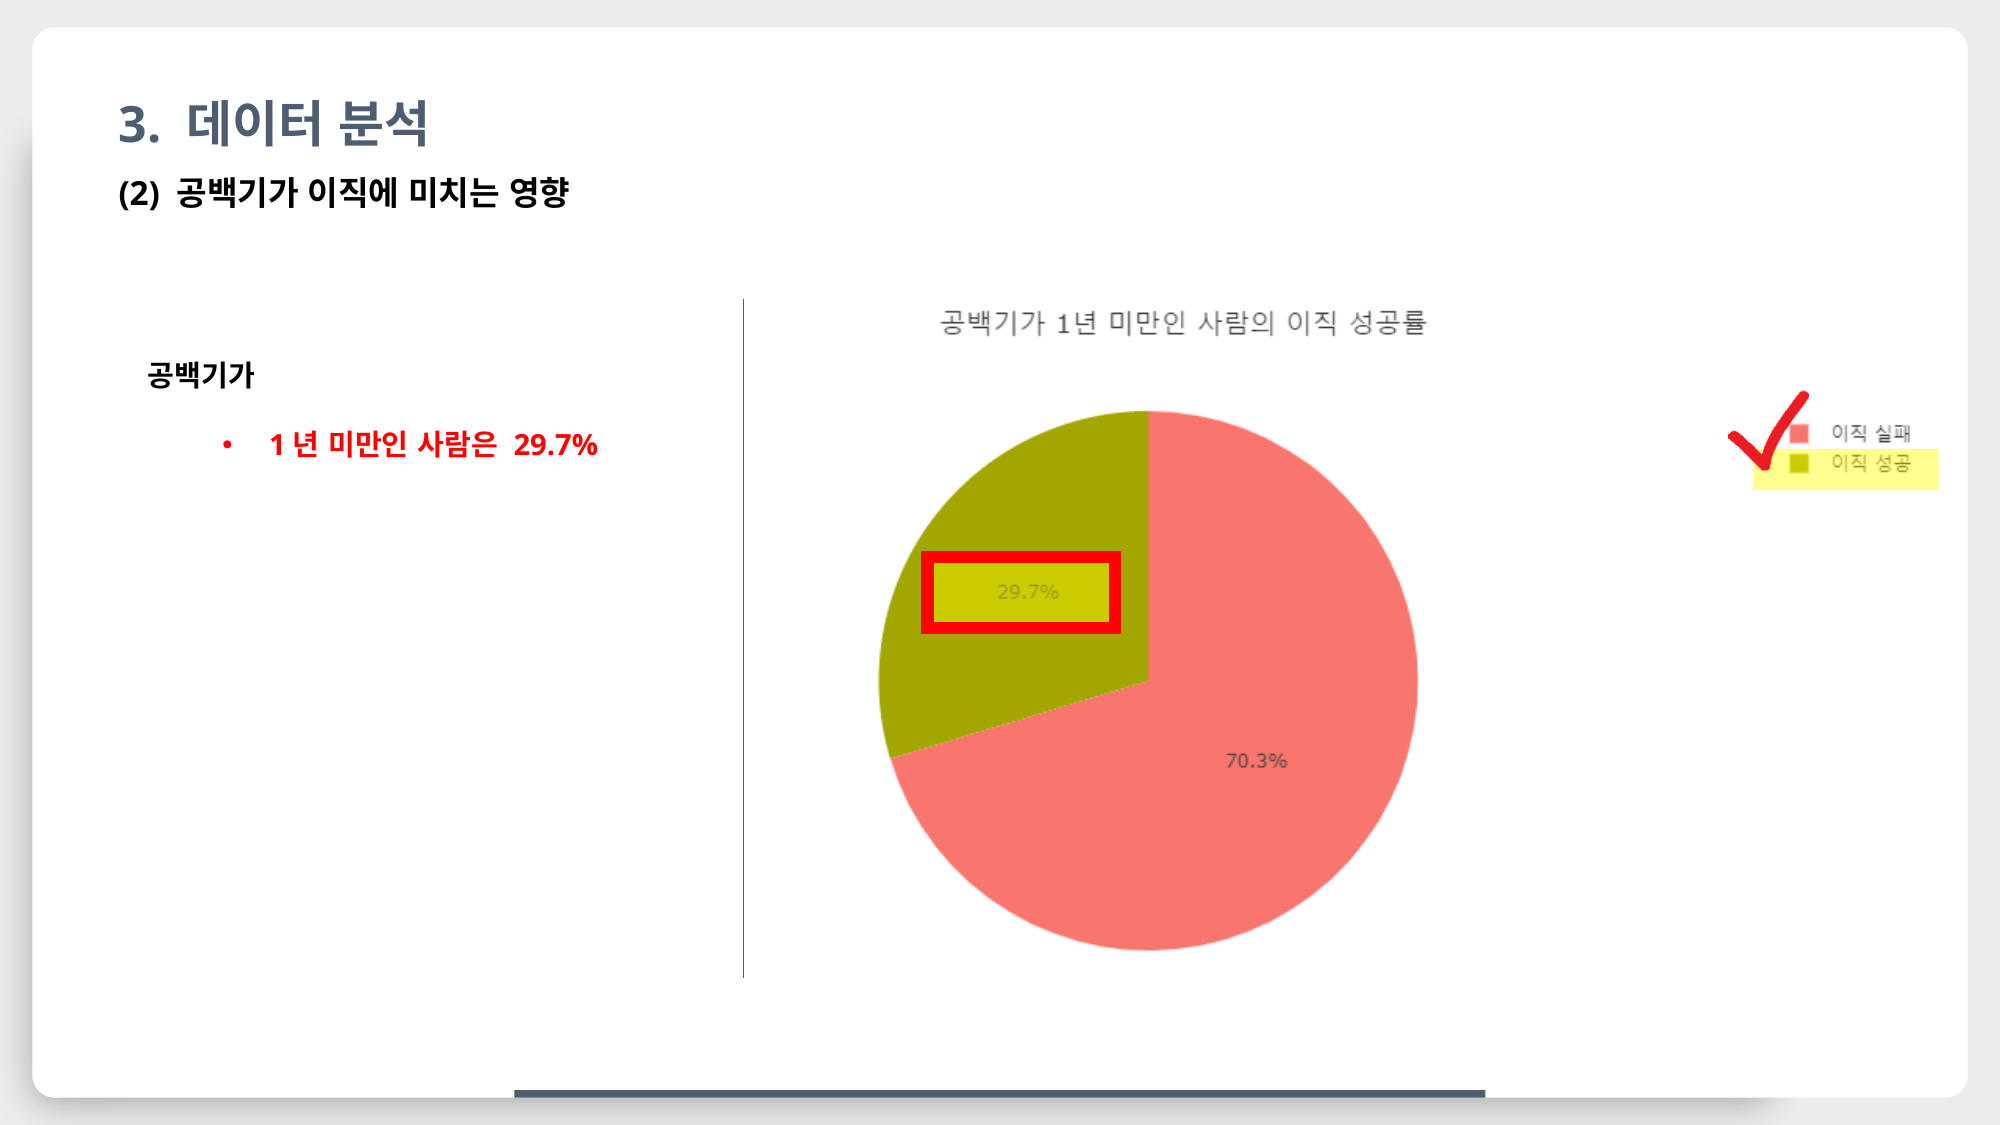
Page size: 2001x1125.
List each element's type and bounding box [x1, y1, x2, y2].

picture [427, 255, 1938, 1076]
text_box [32, 27, 1968, 1098]
text_box [927, 556, 1116, 629]
